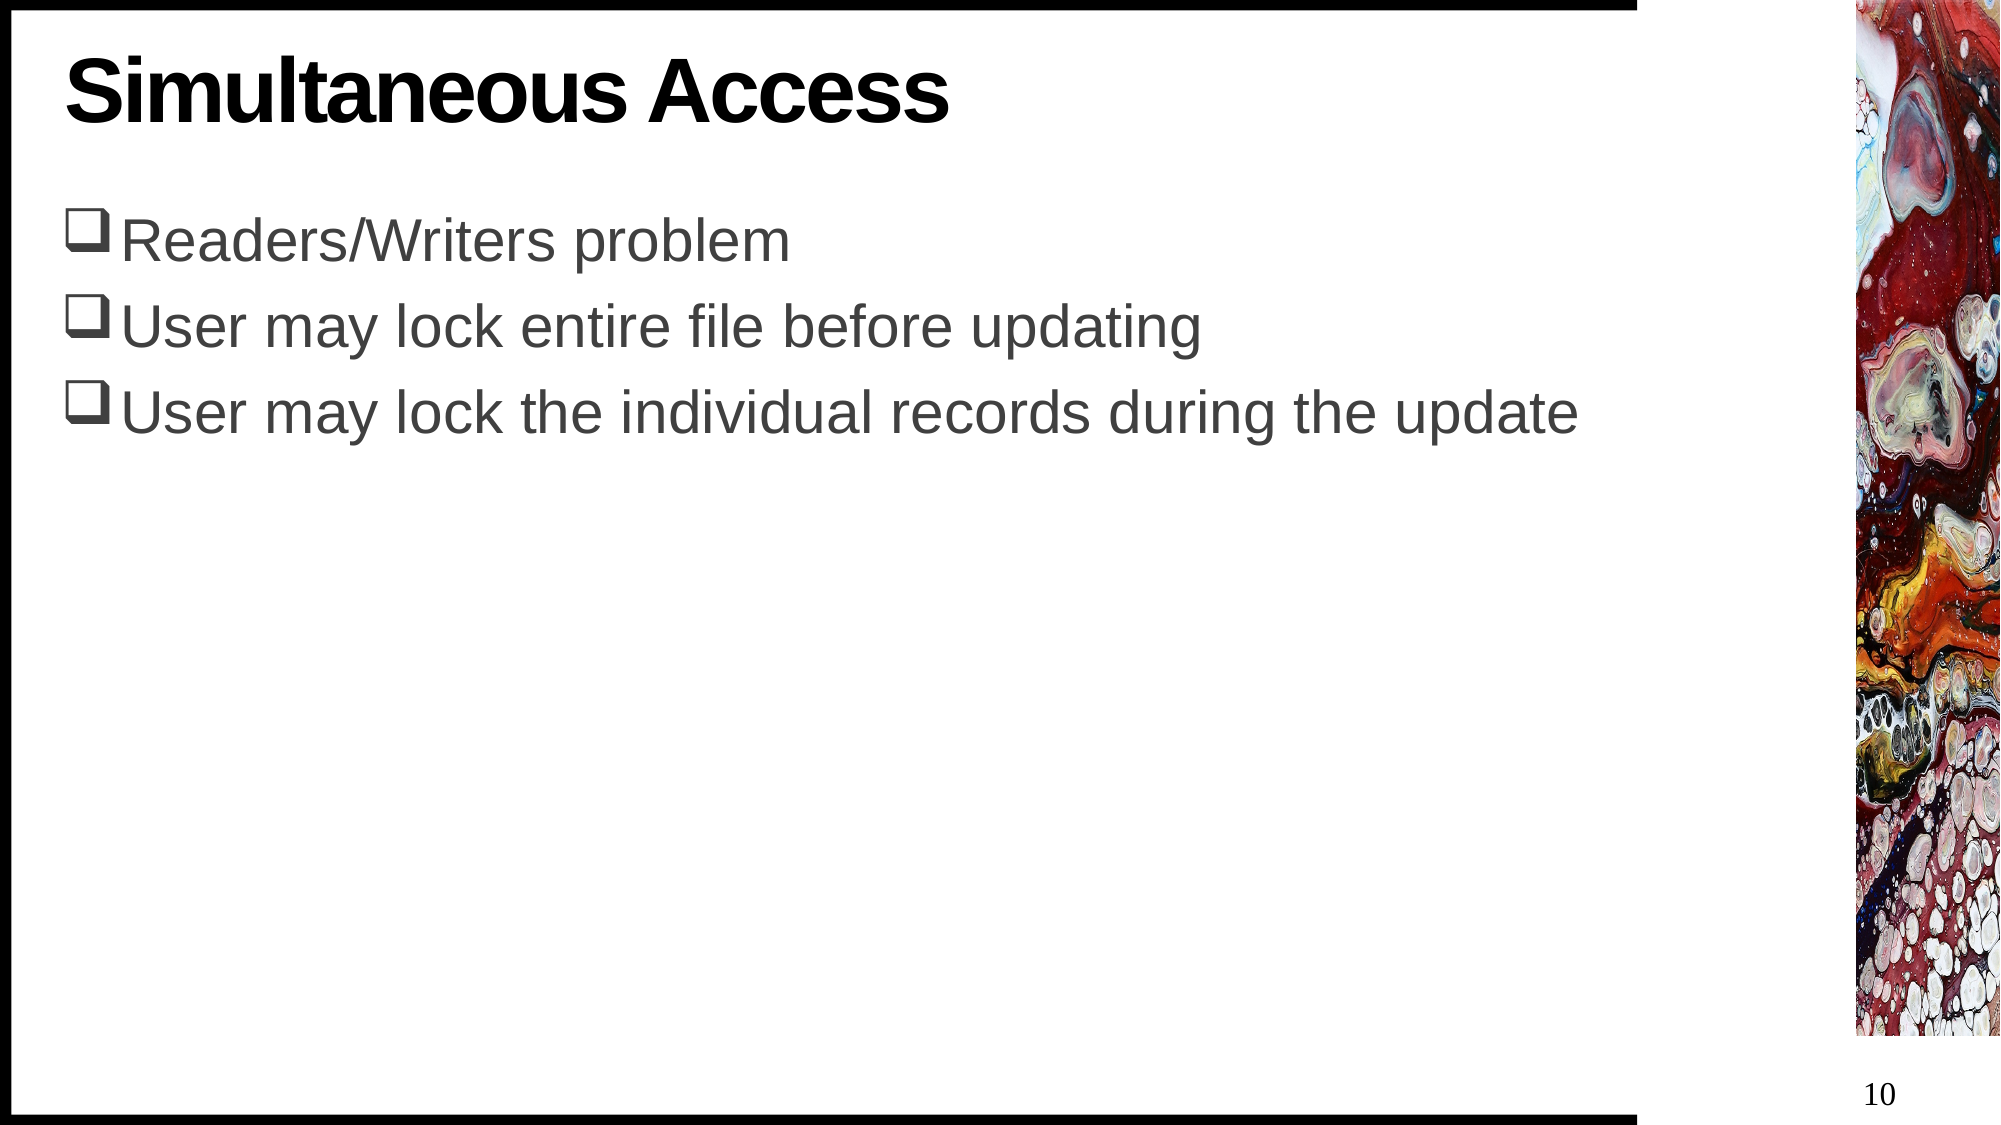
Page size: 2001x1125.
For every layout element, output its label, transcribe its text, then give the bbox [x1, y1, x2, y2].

list Readers/Writers problem User may lock entire file before updating User may lock the individual records during the update [60, 209, 1817, 977]
picture [1856, 0, 2000, 1036]
title Simultaneous Access [64, 37, 1573, 149]
slide_number 10 [1856, 1069, 1903, 1115]
